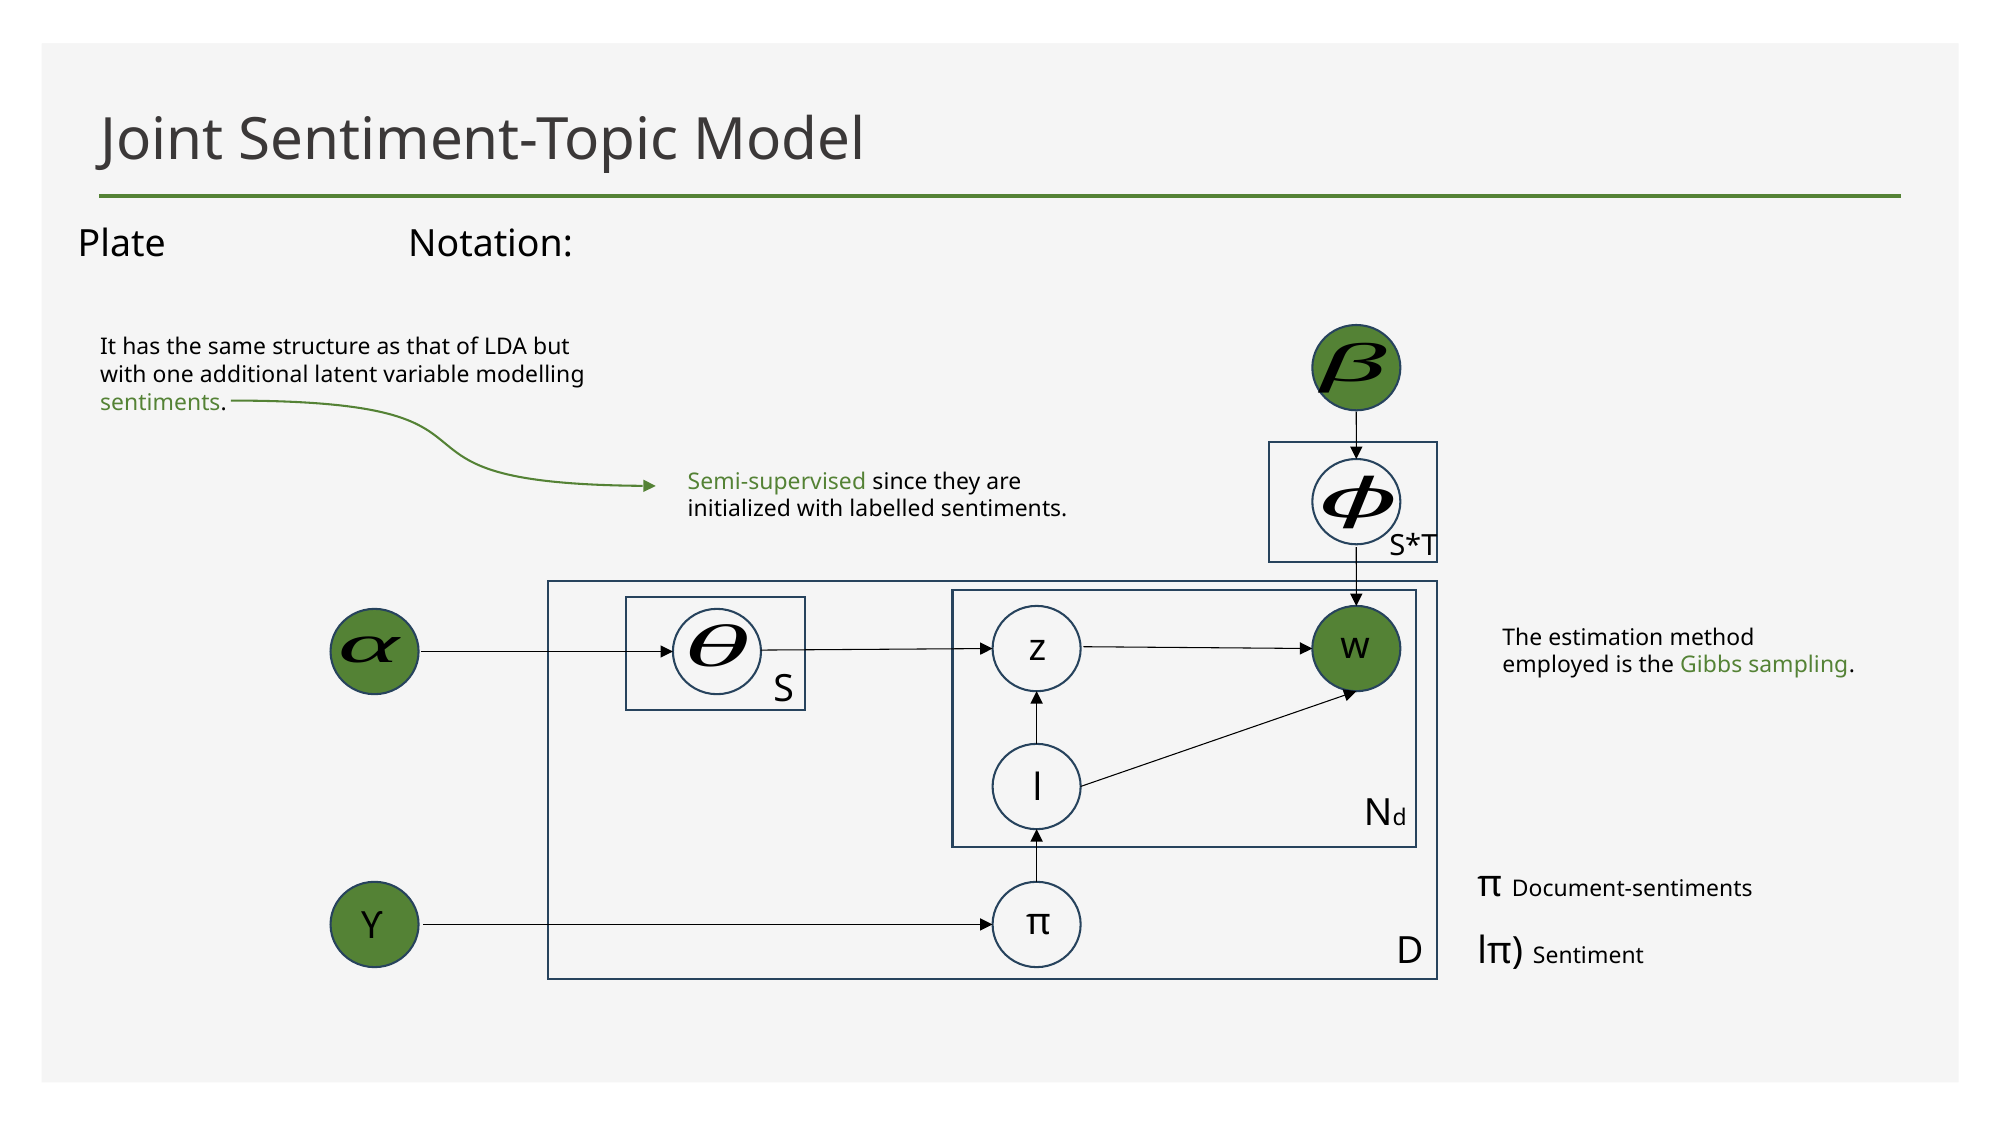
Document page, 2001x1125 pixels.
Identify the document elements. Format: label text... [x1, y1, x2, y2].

text_box D [1381, 918, 1446, 979]
text_box [329, 880, 420, 969]
text_box [1311, 323, 1402, 412]
text_box ϒ [346, 894, 403, 954]
text_box S [758, 656, 809, 716]
text_box w [1325, 613, 1387, 674]
text_box l [1017, 755, 1060, 816]
text_box S*T [1374, 518, 1463, 569]
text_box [230, 400, 656, 486]
text_box [547, 580, 1438, 980]
text_box Nd [1349, 780, 1425, 840]
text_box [1080, 691, 1357, 787]
text_box [625, 596, 806, 711]
text_box Notation: [393, 211, 953, 272]
text_box [329, 607, 420, 696]
text_box Semi-supervised since they are initialized with labelled sentiments. [672, 458, 1098, 529]
title Joint Sentiment-Topic Model [85, 73, 1214, 179]
text_box Plate [62, 211, 388, 272]
text_box π [1011, 889, 1064, 949]
text_box z [1013, 615, 1064, 675]
text_box [1268, 441, 1438, 563]
text_box The estimation method employed is the Gibbs sampling. [1487, 614, 1870, 685]
text_box [951, 589, 1417, 848]
text_box It has the same structure as that of LDA but with one additional latent variable modelling sentiments. [85, 324, 604, 422]
